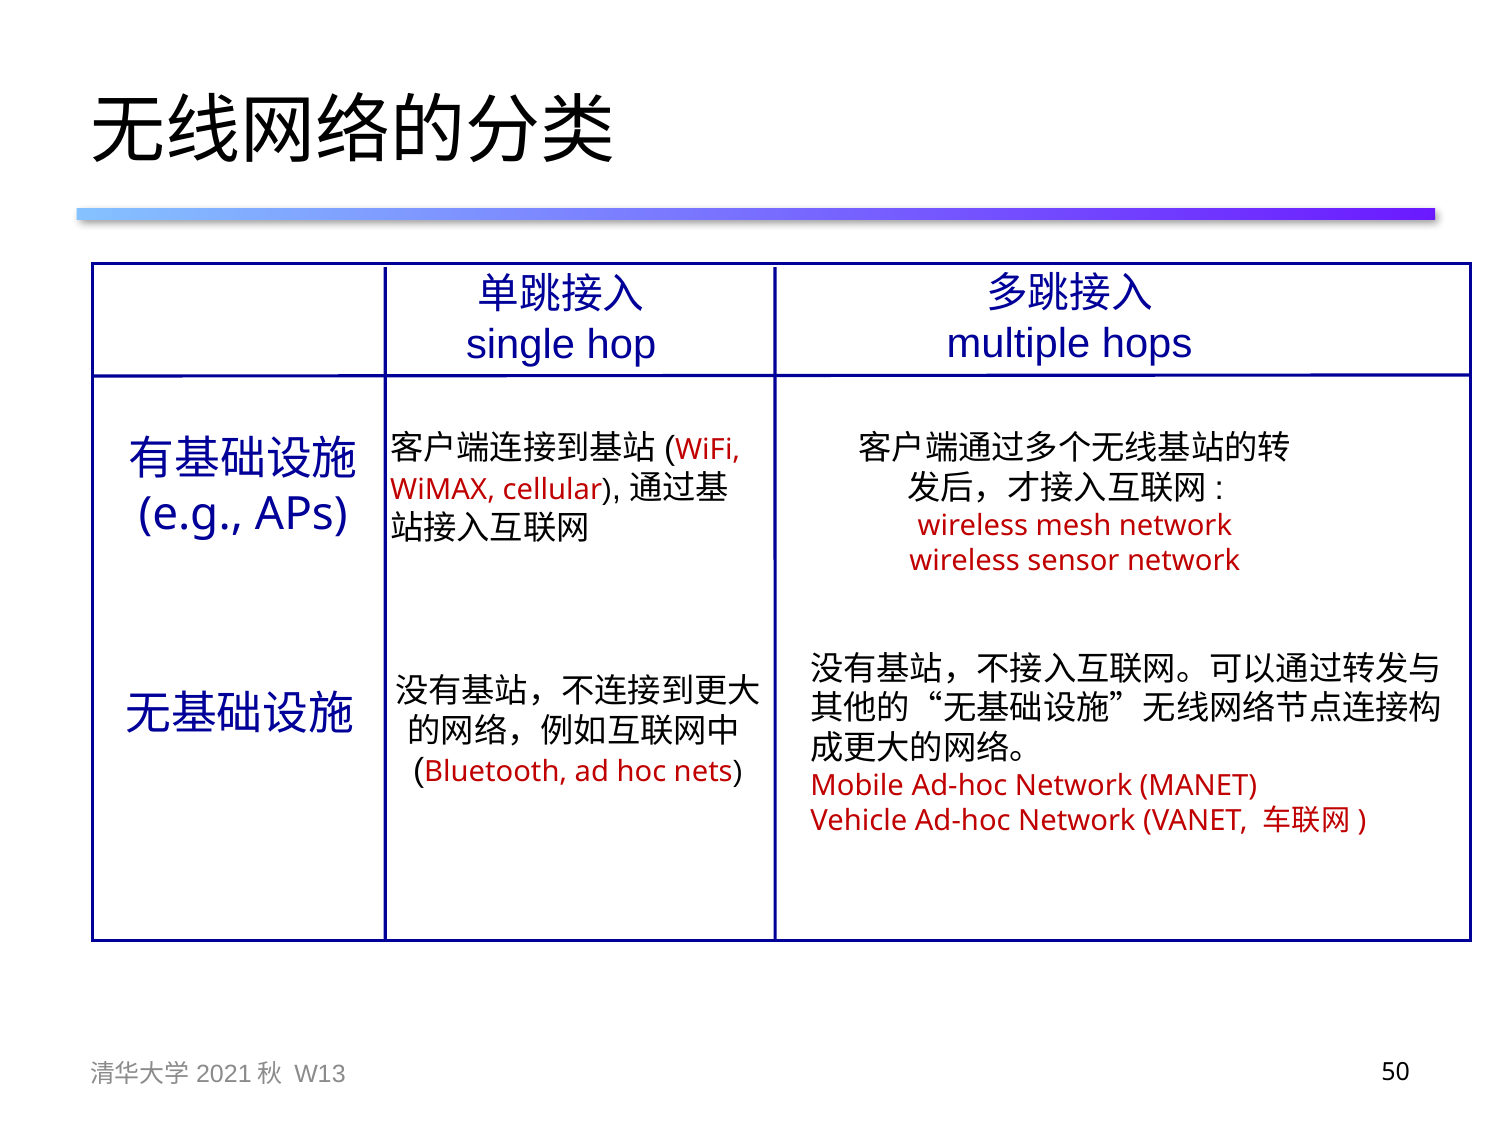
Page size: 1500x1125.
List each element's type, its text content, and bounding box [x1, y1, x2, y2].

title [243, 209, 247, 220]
text_box [92, 263, 1471, 941]
slide_number 50 [1074, 1042, 1425, 1103]
slide_number 清华大学2021秋 W13 [75, 1042, 425, 1103]
title 无线网络的分类 [75, 45, 1425, 209]
text_box [418, 209, 422, 220]
text_box 单跳接入 single hop [451, 259, 672, 263]
text_box 多跳接入 multiple hops [931, 258, 1208, 263]
